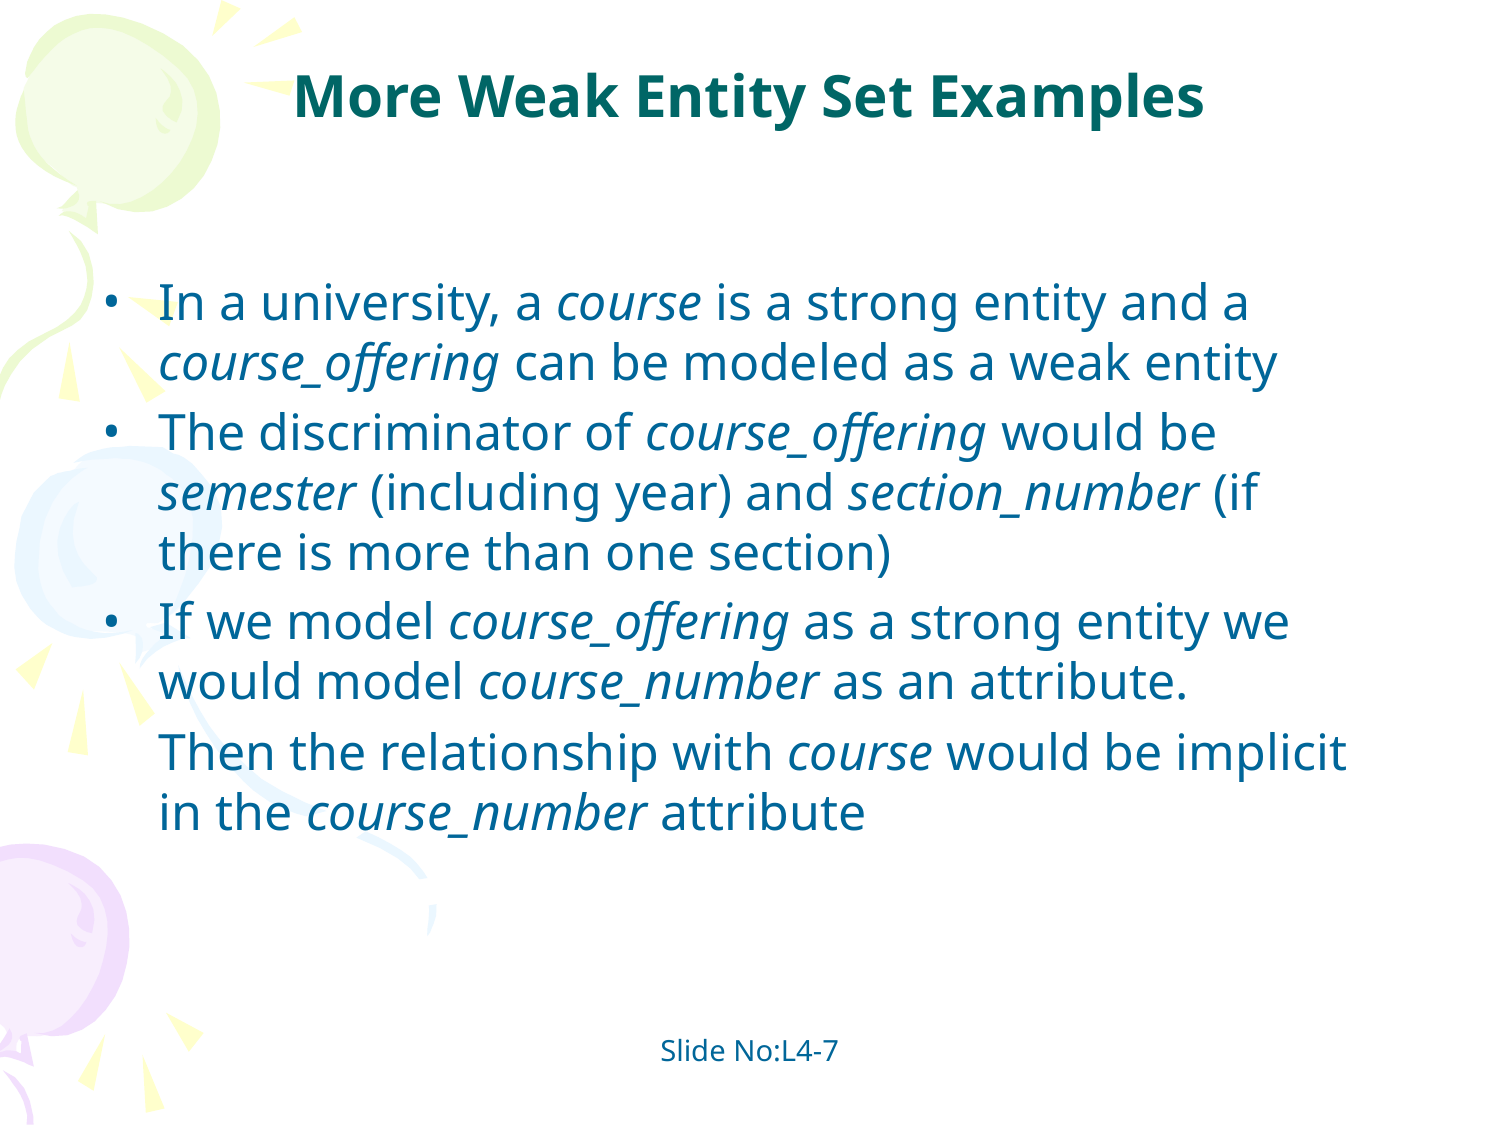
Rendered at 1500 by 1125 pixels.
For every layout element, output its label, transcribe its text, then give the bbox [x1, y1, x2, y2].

text_box Slide No:L4-7 [512, 1024, 988, 1100]
title More Weak Entity Set Examples [72, 16, 1425, 138]
list In a university, a course is a strong entity and a course_offering can be modeled as a weak entity The discriminator of course_offering would be semester (including year) and section_number (if there is more than one section) If we model course_offering as a strong entity we would model course_number as an attribute. Then the relationship with course would be implicit in the course_number attribute [87, 262, 1390, 731]
